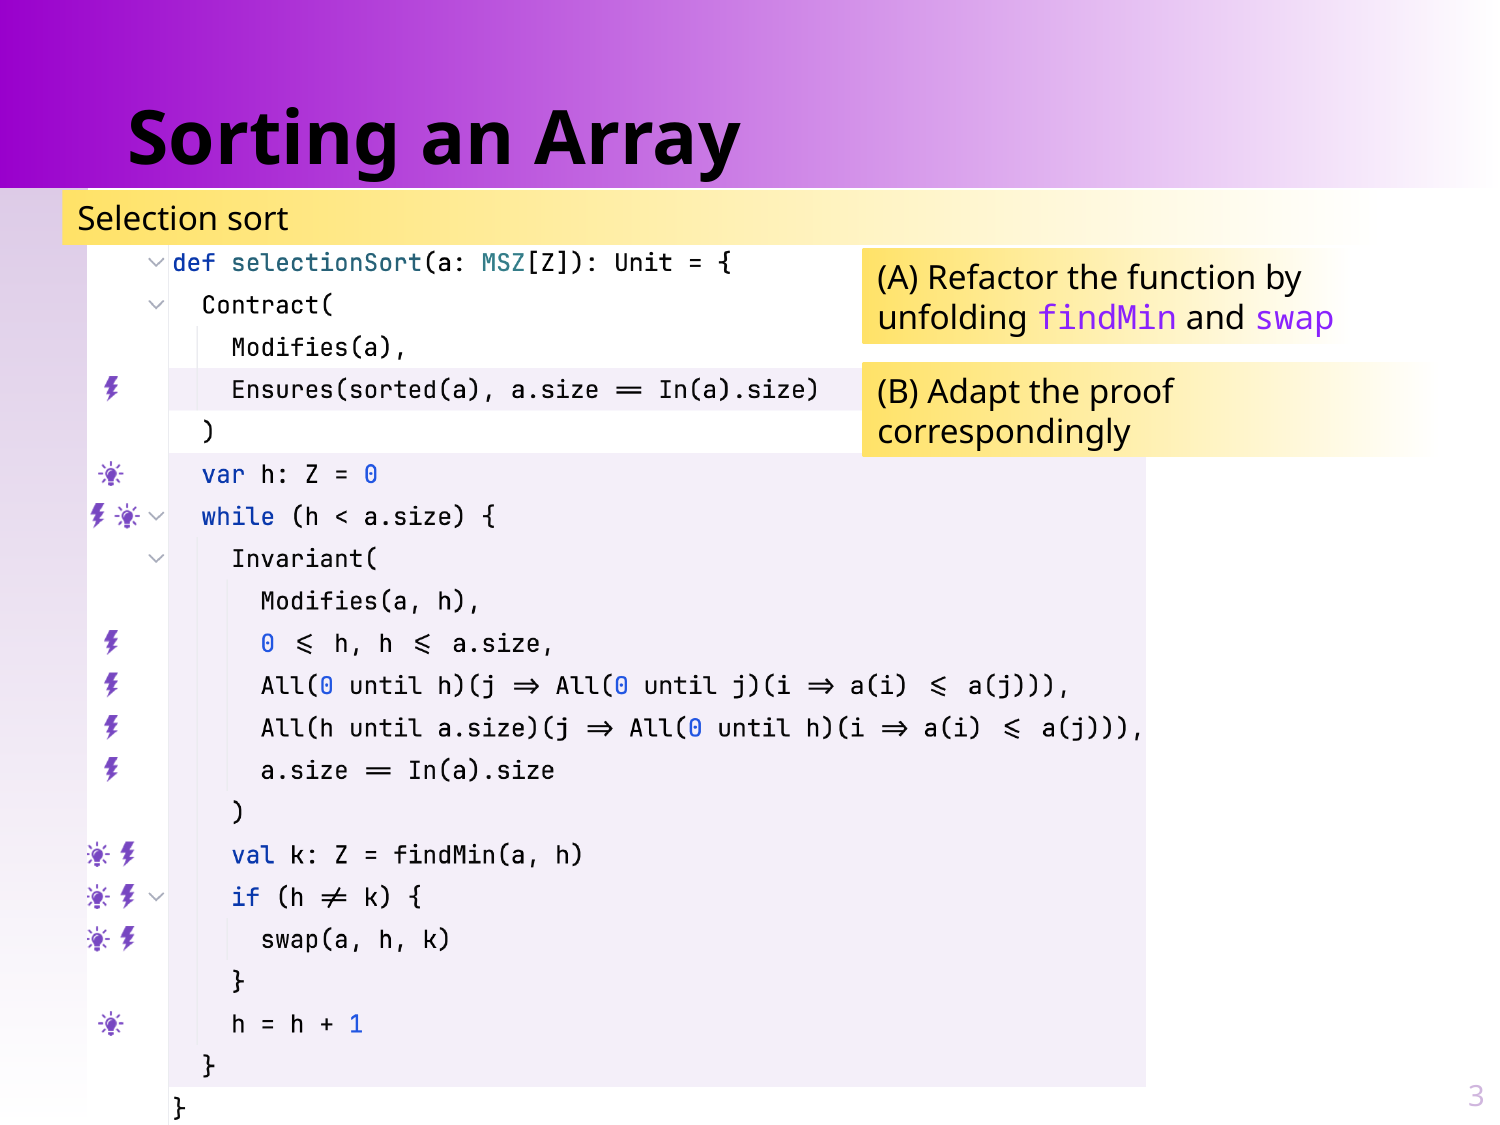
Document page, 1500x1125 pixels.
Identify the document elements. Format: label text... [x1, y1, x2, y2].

text_box (B) Adapt the proof correspondingly [1149, 362, 1438, 457]
picture [87, 245, 1146, 1125]
text_box (A) Refactor the function by unfolding findMin and swap [1148, 248, 1350, 344]
slide_number 3 [1424, 1049, 1500, 1125]
text_box Selection sort [62, 190, 1378, 245]
title Sorting an Array [112, 0, 1451, 188]
